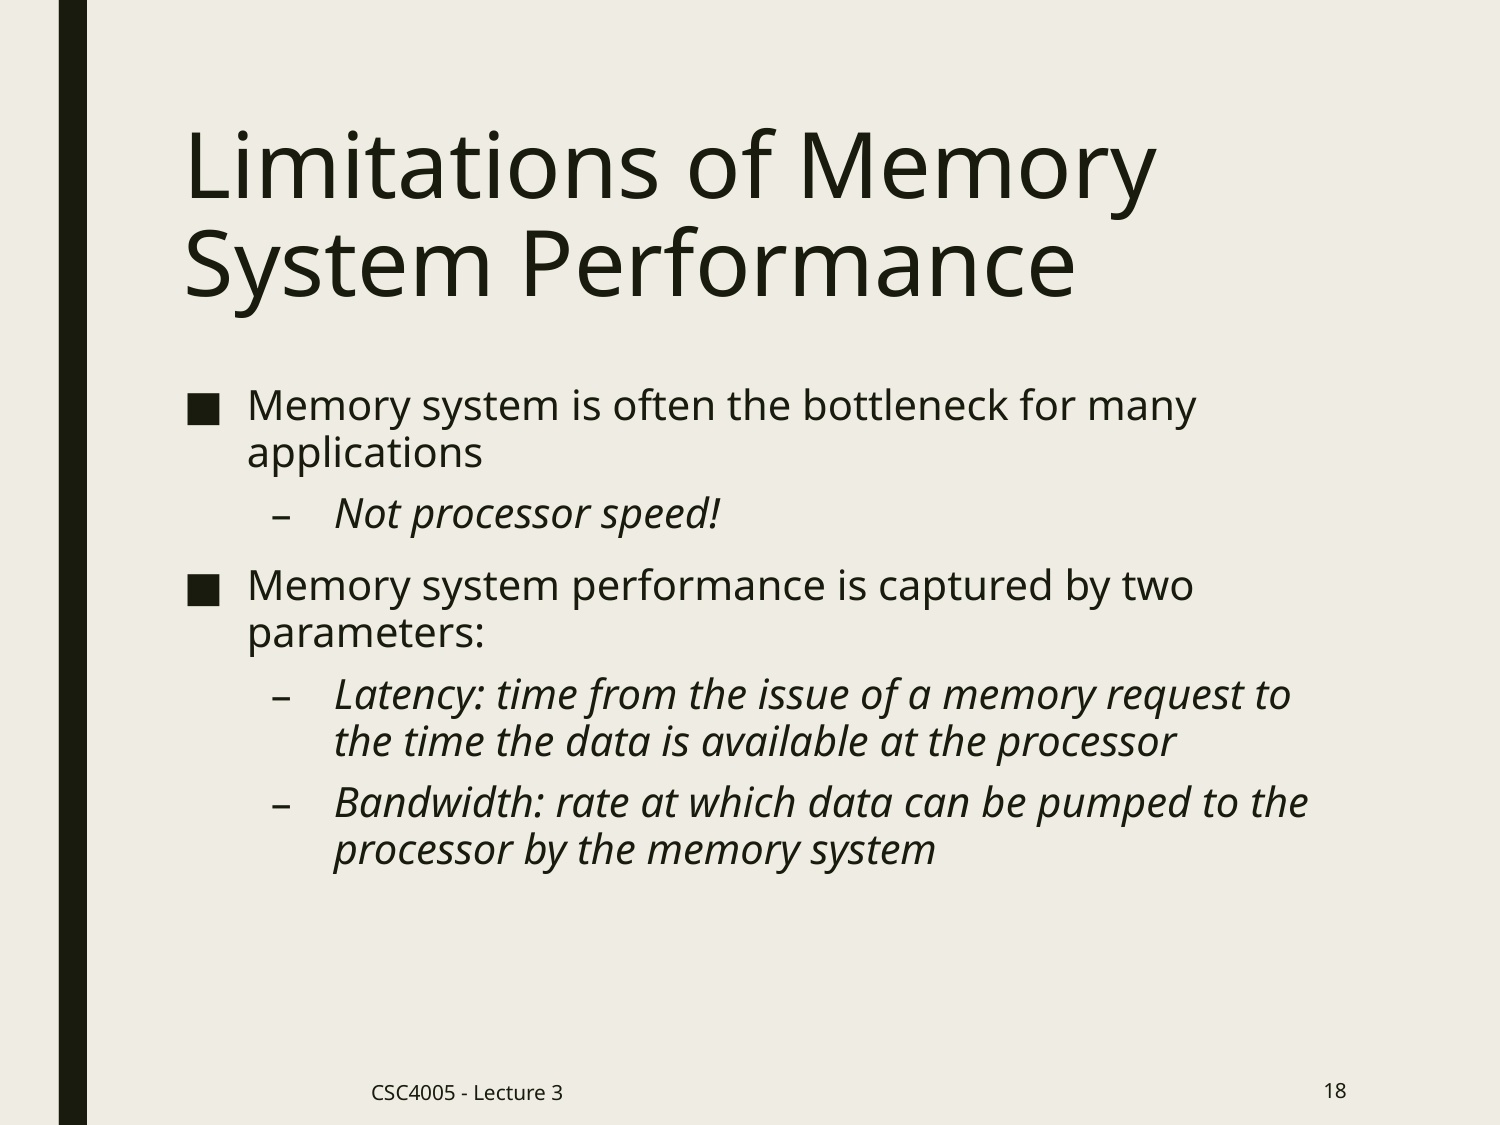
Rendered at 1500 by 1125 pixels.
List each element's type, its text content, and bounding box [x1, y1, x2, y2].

slide_number 18 [1165, 1058, 1362, 1125]
title Limitations of Memory System Performance [168, 112, 1351, 357]
footer CSC4005 - Lecture 3 [355, 1058, 1129, 1125]
list Memory system is often the bottleneck for many applications Not processor speed! Memory system performance is captured by two parameters: Latency: time from the issue of a memory request to the time the data is available at the processor Bandwidth: rate at which data can be pumped to the processor by the memory system [168, 375, 1351, 963]
